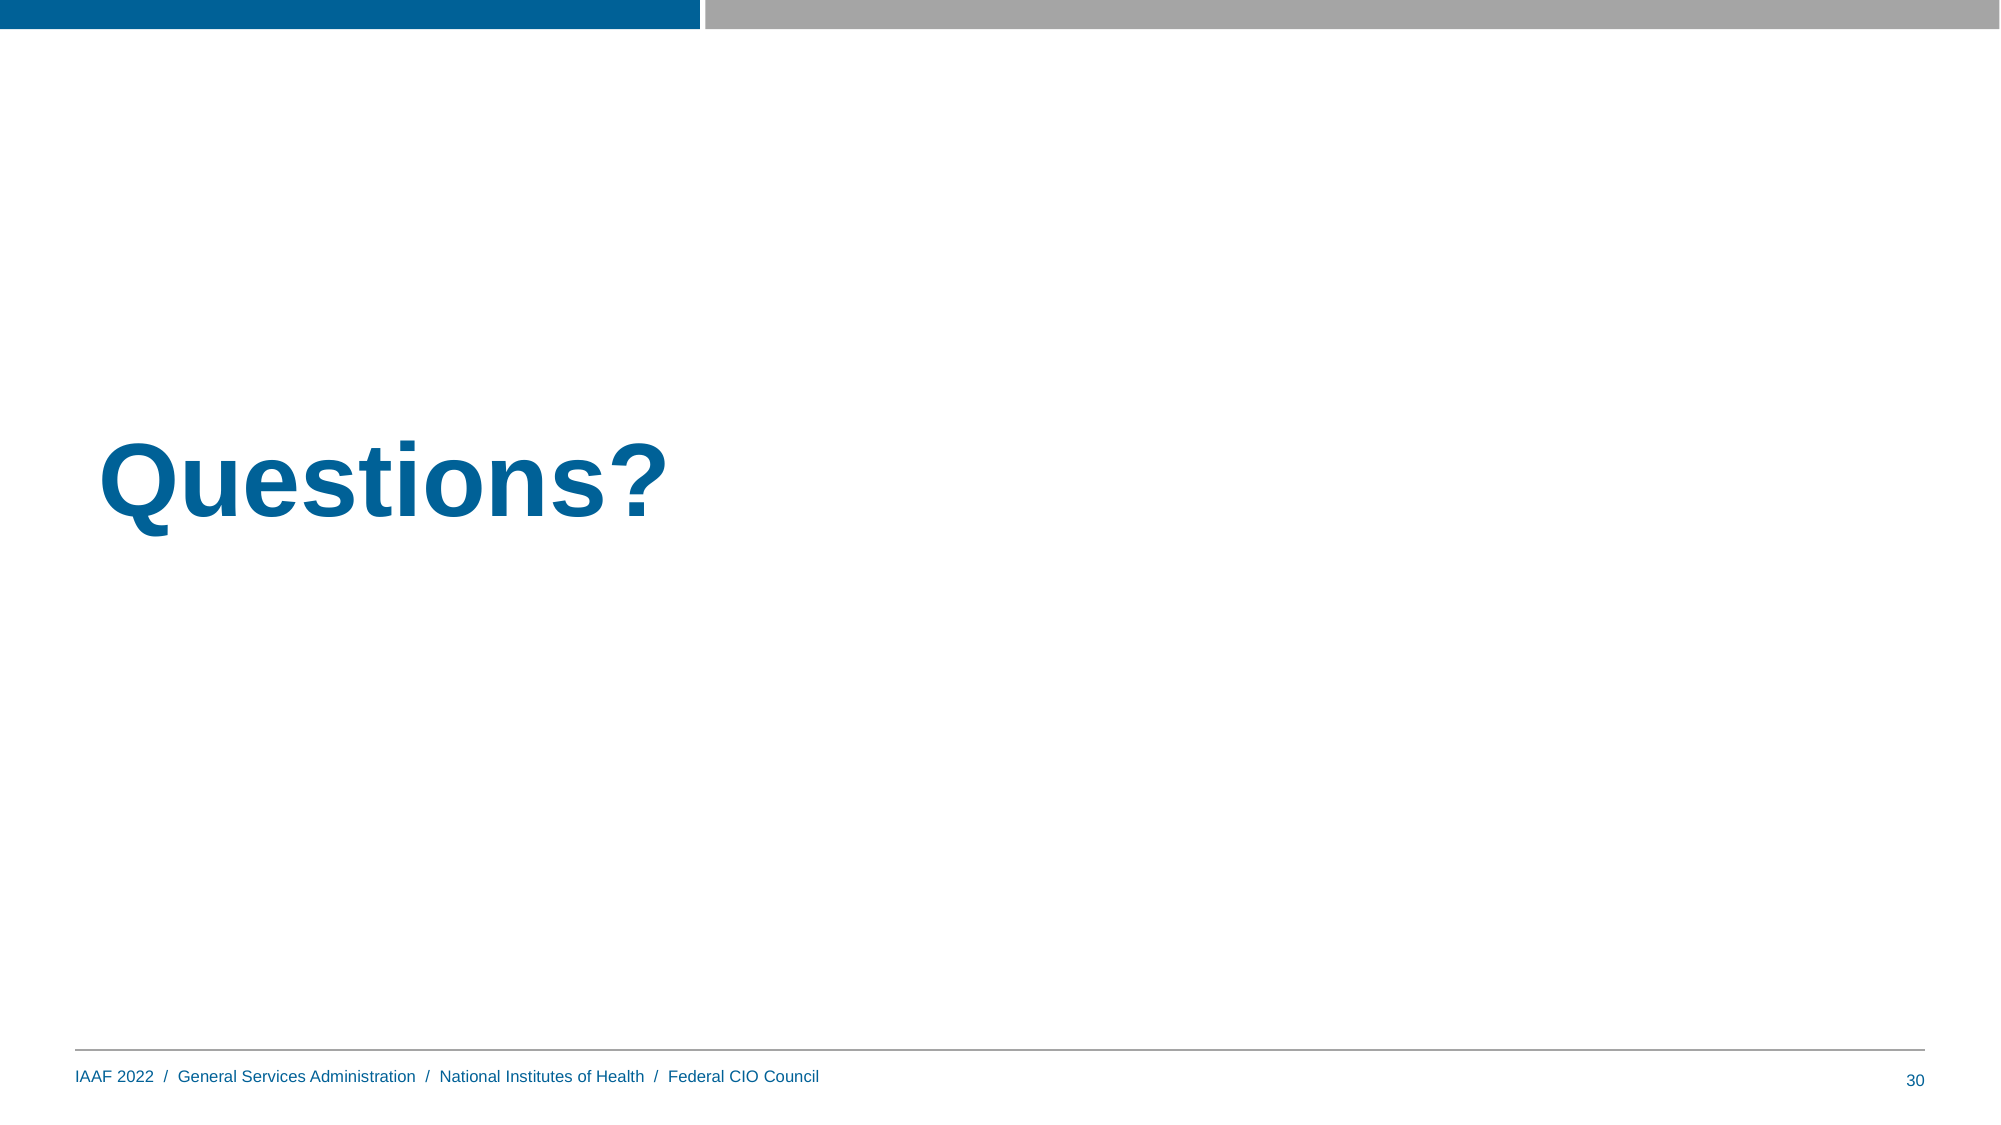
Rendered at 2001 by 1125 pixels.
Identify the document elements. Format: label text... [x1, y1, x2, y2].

title Questions? [83, 418, 1915, 788]
slide_number 30 [1899, 1062, 1925, 1098]
